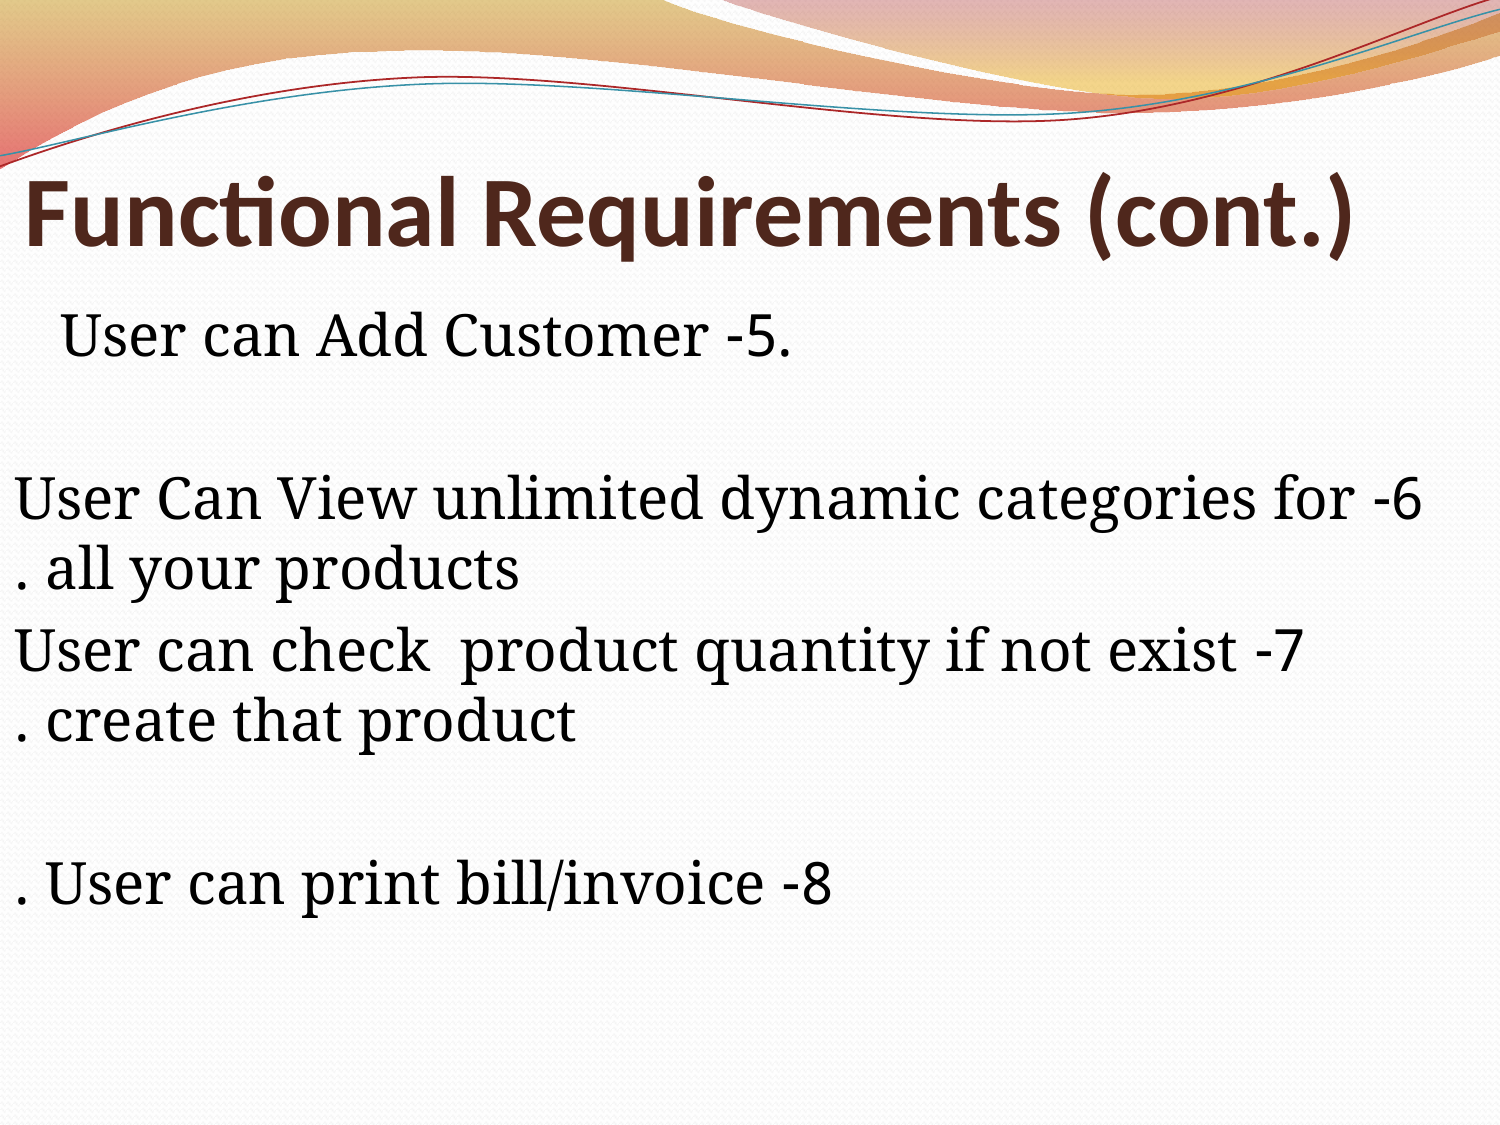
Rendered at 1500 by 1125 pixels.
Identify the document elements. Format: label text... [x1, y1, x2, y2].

title Functional Requirements (cont.) [24, 93, 1463, 267]
list .5- User can Add Customer 6- User Can View unlimited dynamic categories for all your products . 7- User can check product quantity if not exist create that product . 8- User can print bill/invoice . [0, 290, 1500, 1125]
